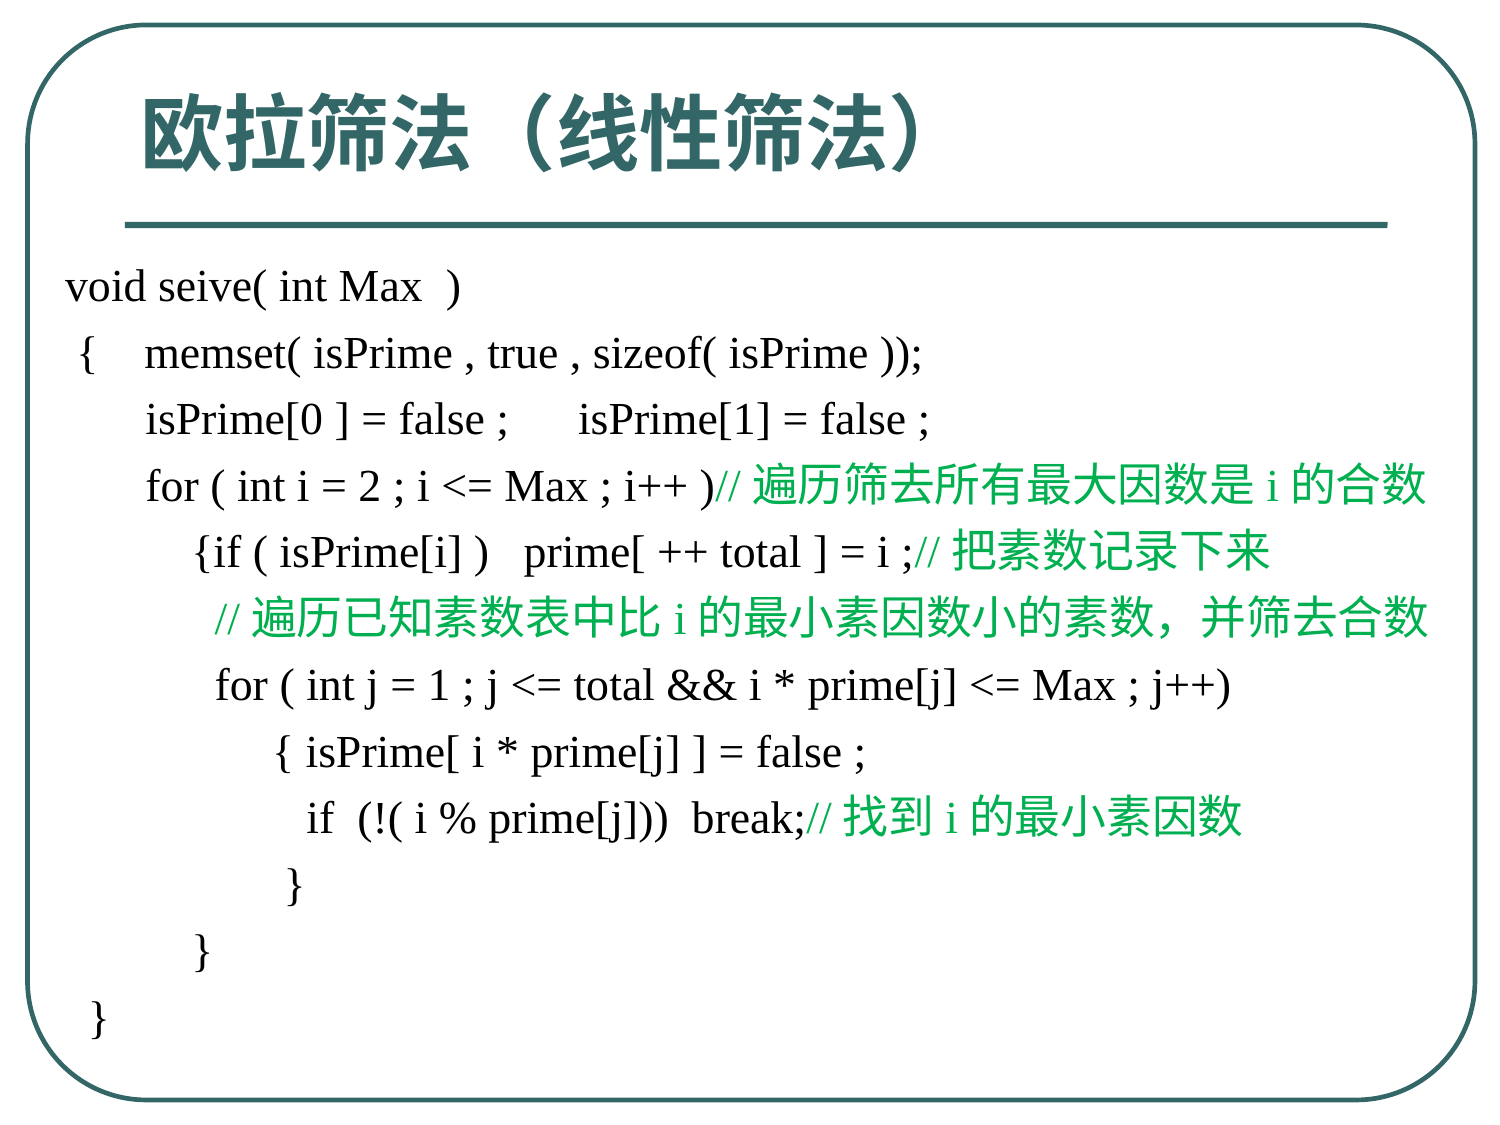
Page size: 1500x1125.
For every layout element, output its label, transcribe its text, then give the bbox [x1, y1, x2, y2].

list void seive( int Max ) { memset( isPrime , true , sizeof( isPrime )); isPrime[0 ] = false ; isPrime[1] = false ; for ( int i = 2 ; i <= Max ; i++ )//遍历筛去所有最大因数是i的合数 {if ( isPrime[i] ) prime[ ++ total ] = i ;//把素数记录下来 //遍历已知素数表中比i的最小素因数小的素数，并筛去合数 for ( int j = 1 ; j <= total && i * prime[j] <= Max ; j++) { isPrime[ i * prime[j] ] = false ; if (!( i % prime[j])) break;//找到i的最小素因数 } } } [50, 237, 1463, 1075]
title 欧拉筛法（线性筛法） [125, 37, 1388, 225]
